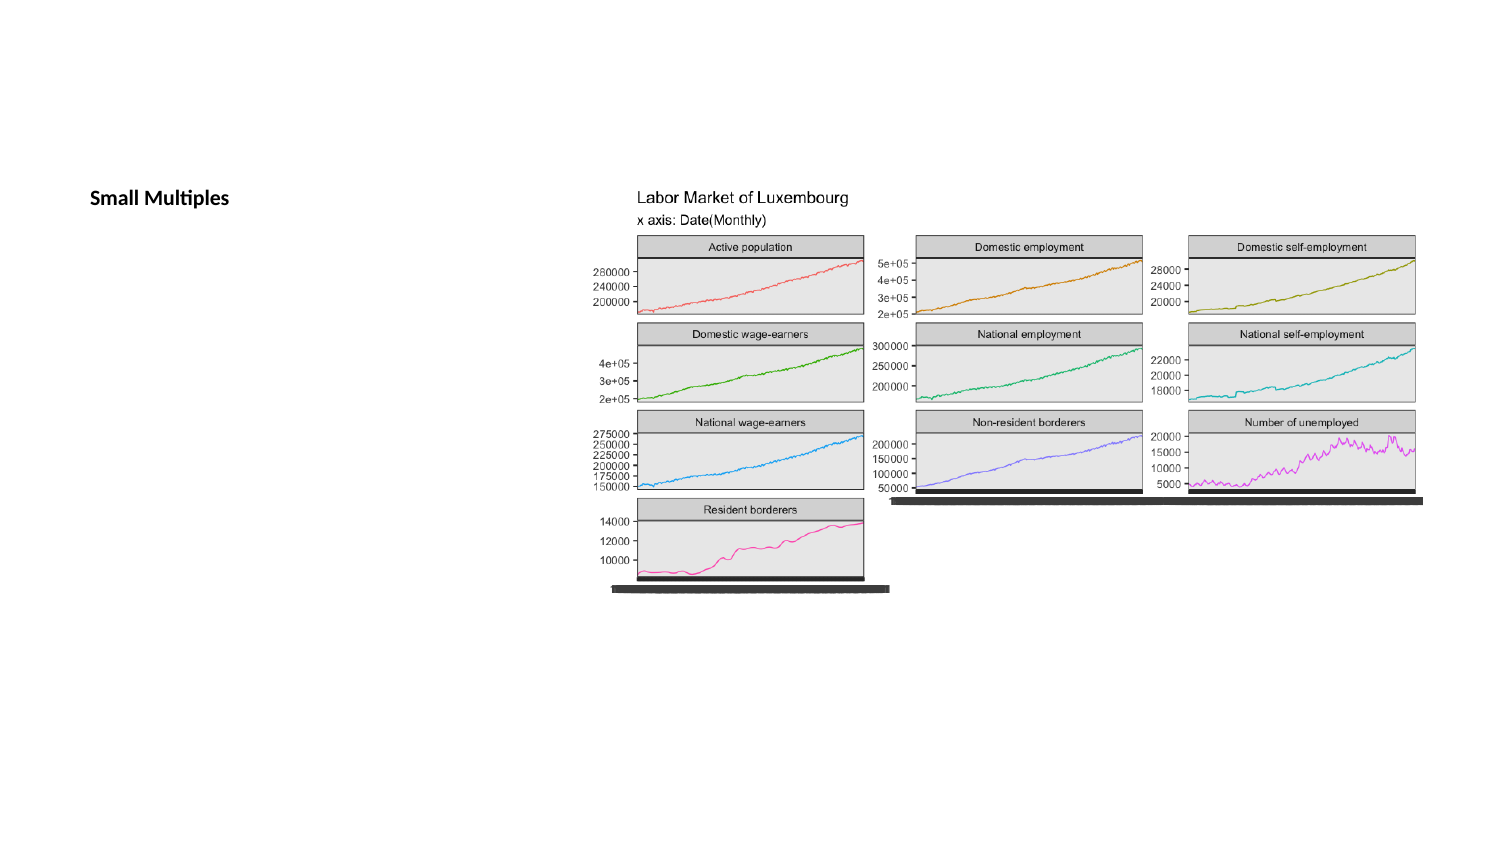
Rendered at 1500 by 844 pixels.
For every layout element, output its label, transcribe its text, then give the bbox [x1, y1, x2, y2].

picture [585, 183, 1424, 603]
list Small Multiples [75, 176, 569, 754]
